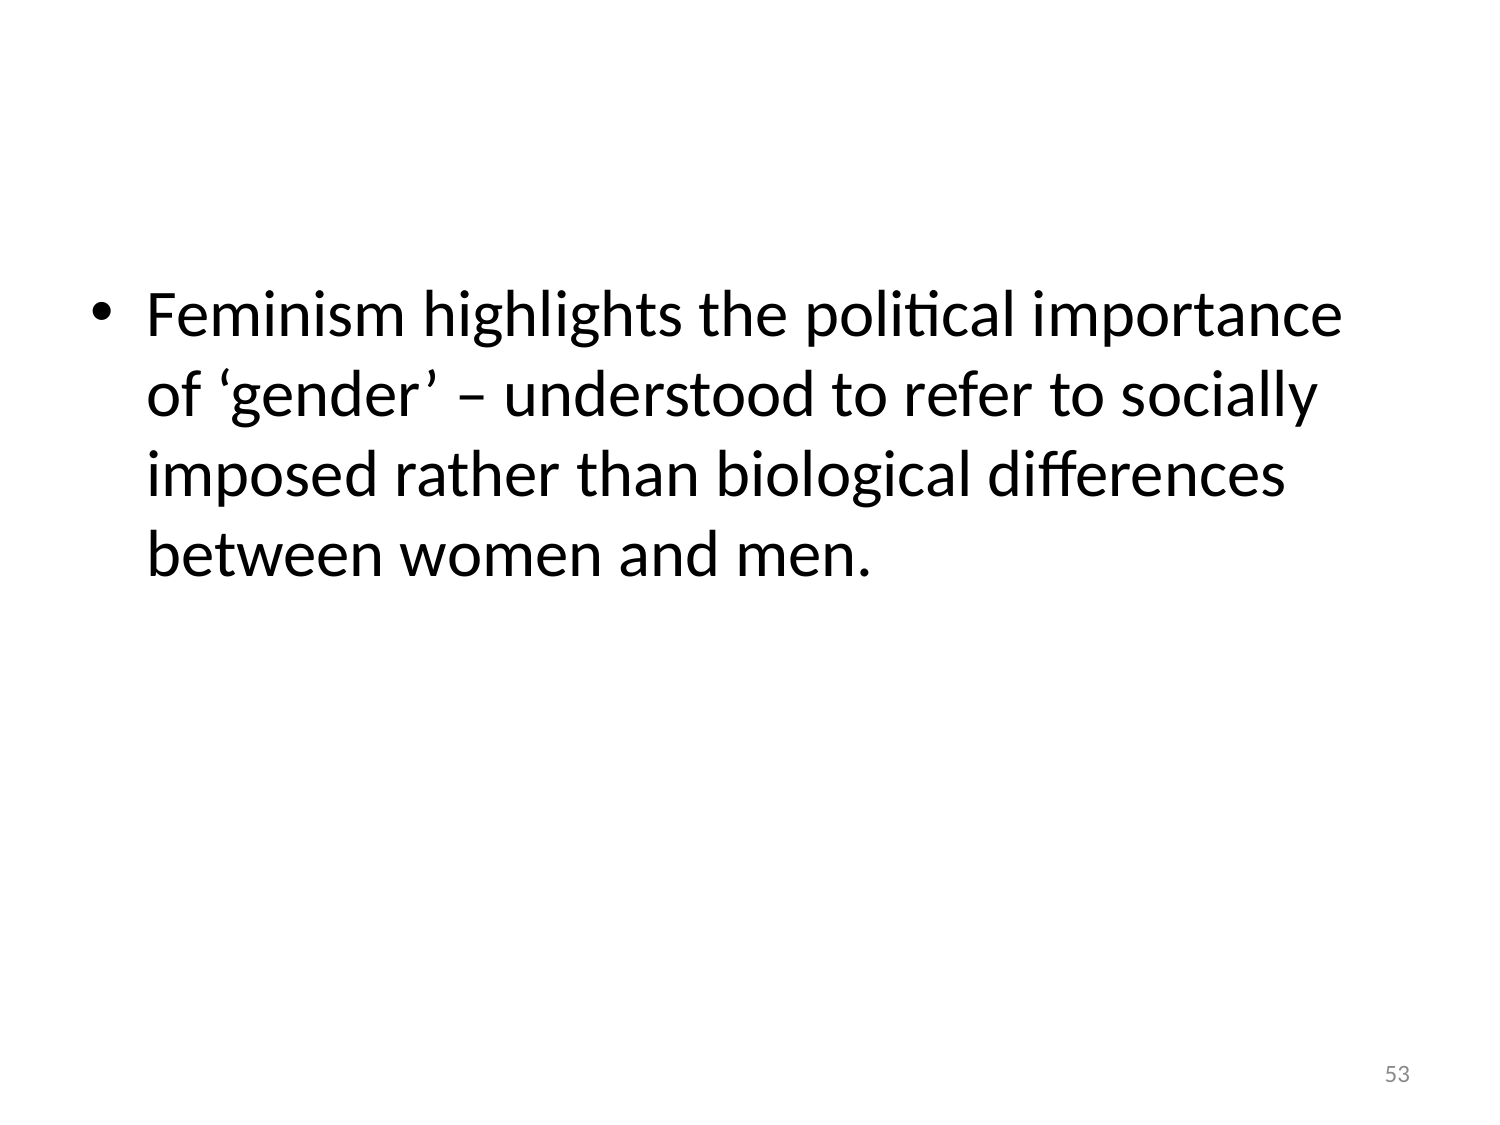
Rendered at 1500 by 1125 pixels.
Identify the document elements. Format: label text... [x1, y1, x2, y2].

list Feminism highlights the political importance of ‘gender’ – understood to refer to socially imposed rather than biological differences between women and men. [75, 262, 1425, 1005]
slide_number 53 [1074, 1042, 1425, 1103]
